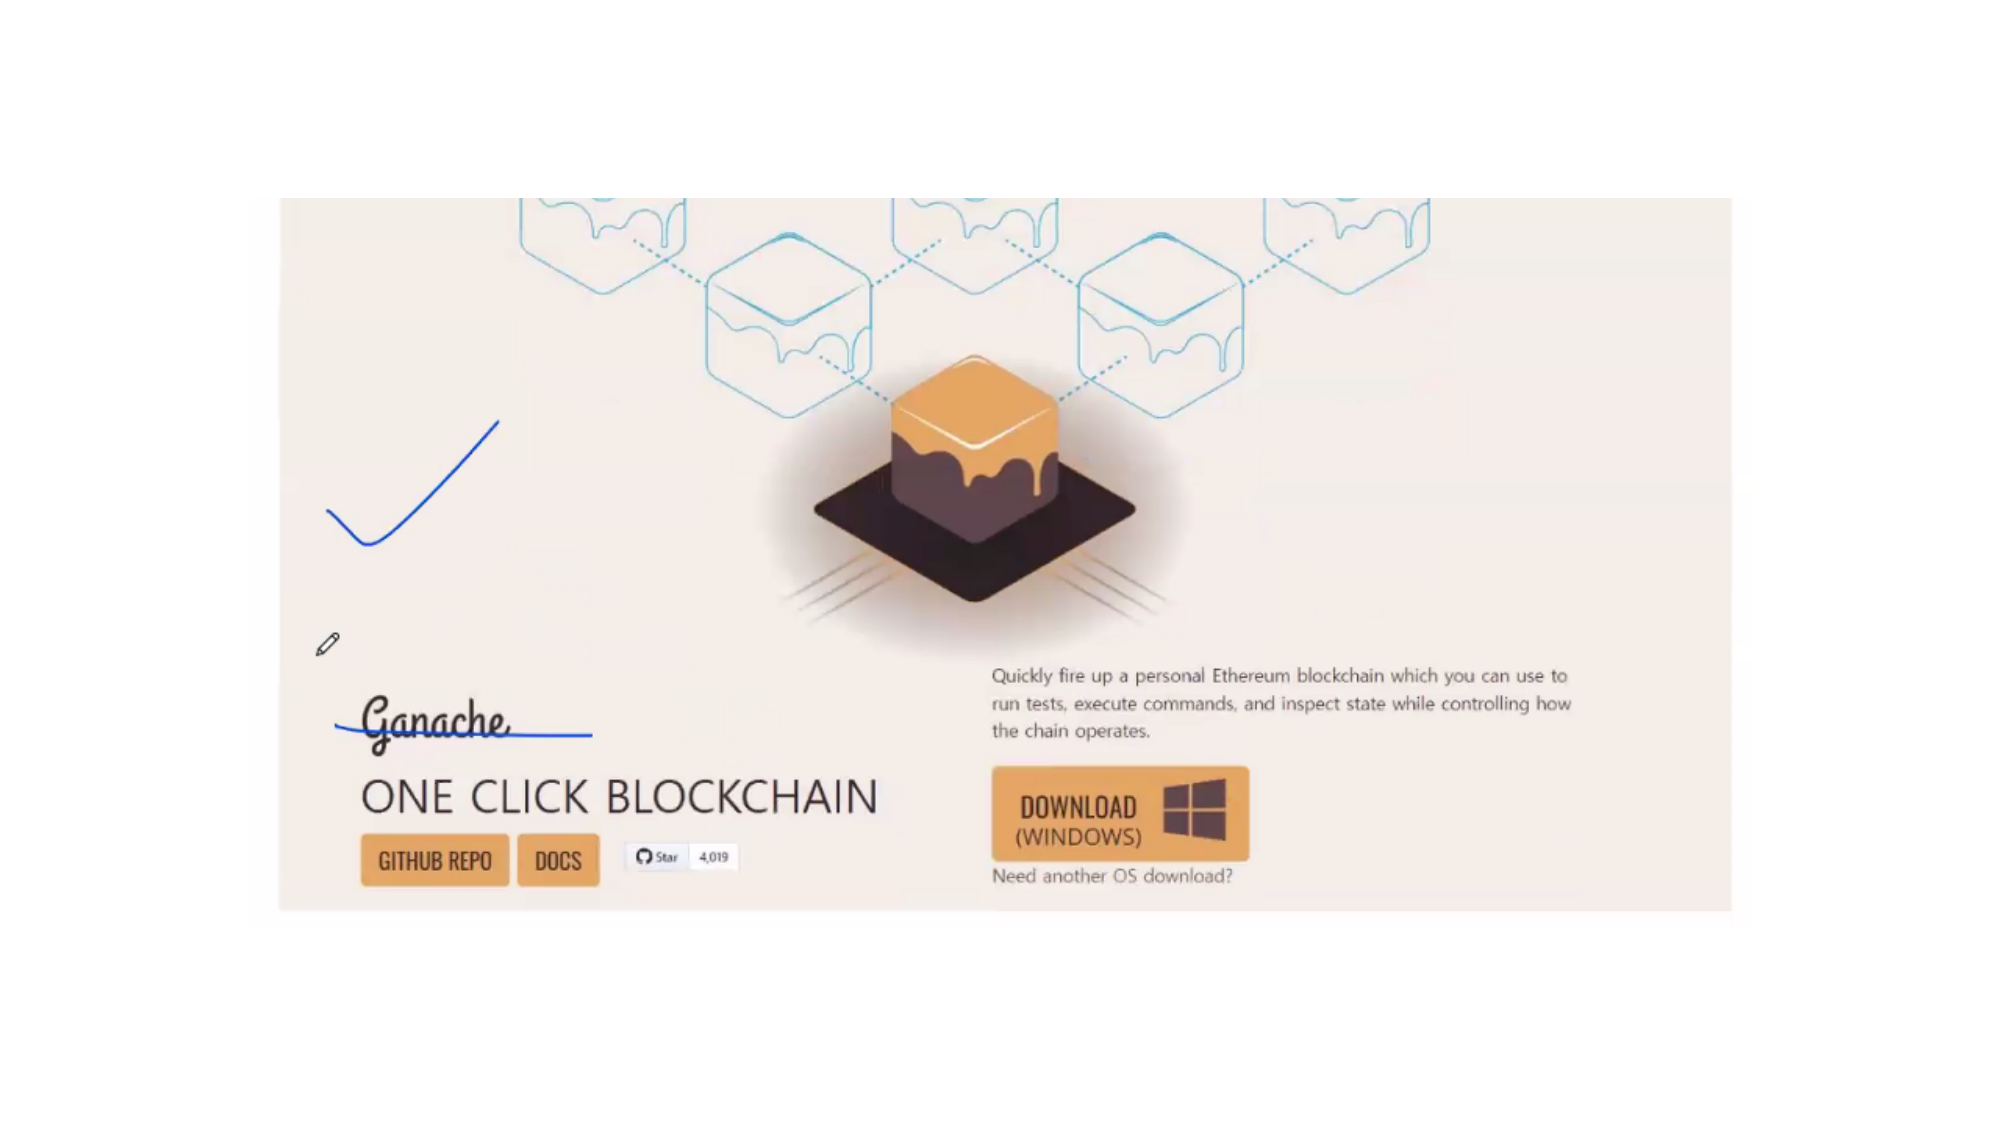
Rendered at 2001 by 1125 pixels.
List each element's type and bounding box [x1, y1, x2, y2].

picture [249, 198, 1751, 927]
